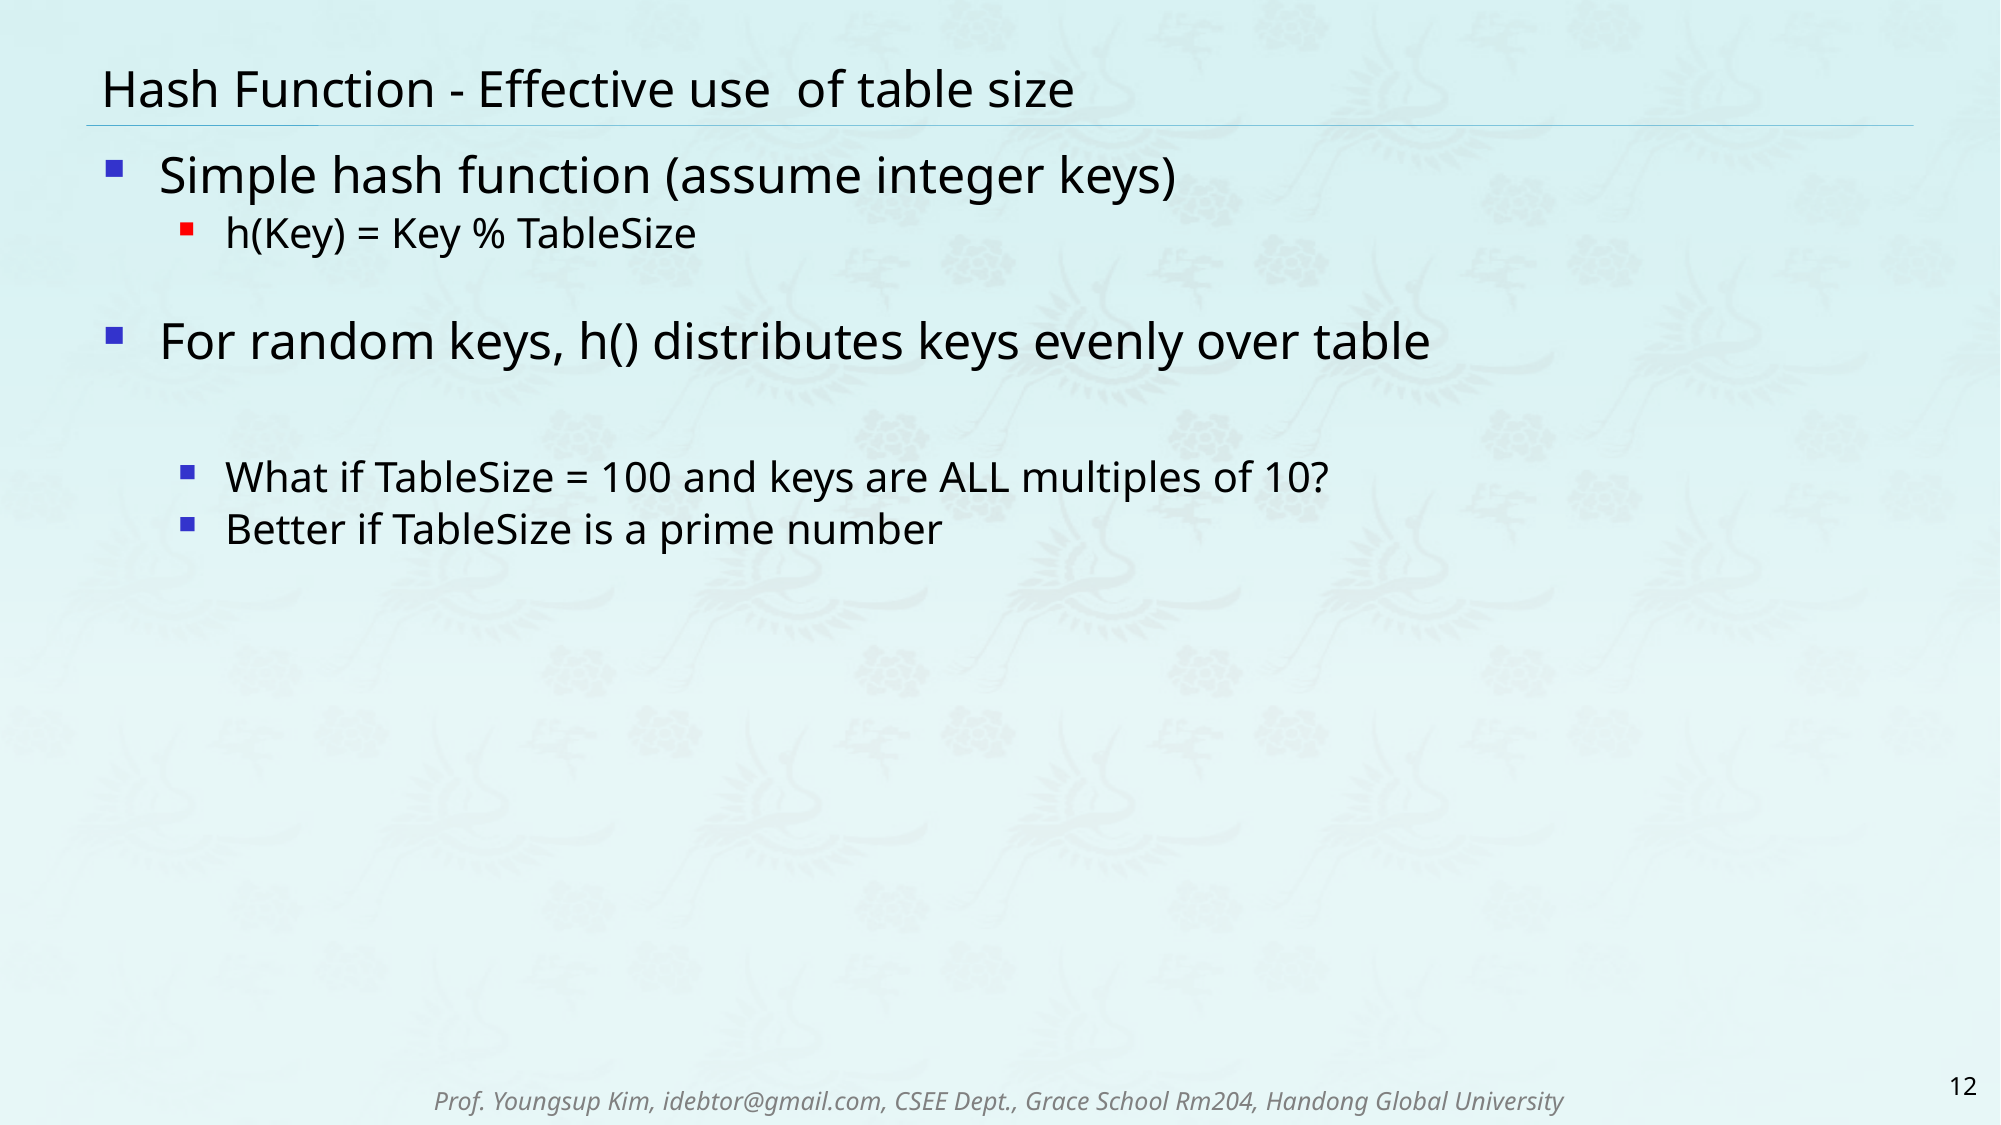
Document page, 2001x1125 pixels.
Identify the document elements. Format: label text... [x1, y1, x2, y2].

text_box [86, 135, 1914, 1058]
slide_number 12 [1816, 1057, 1993, 1118]
title Hash Function - Effective use of table size [86, 50, 1914, 126]
